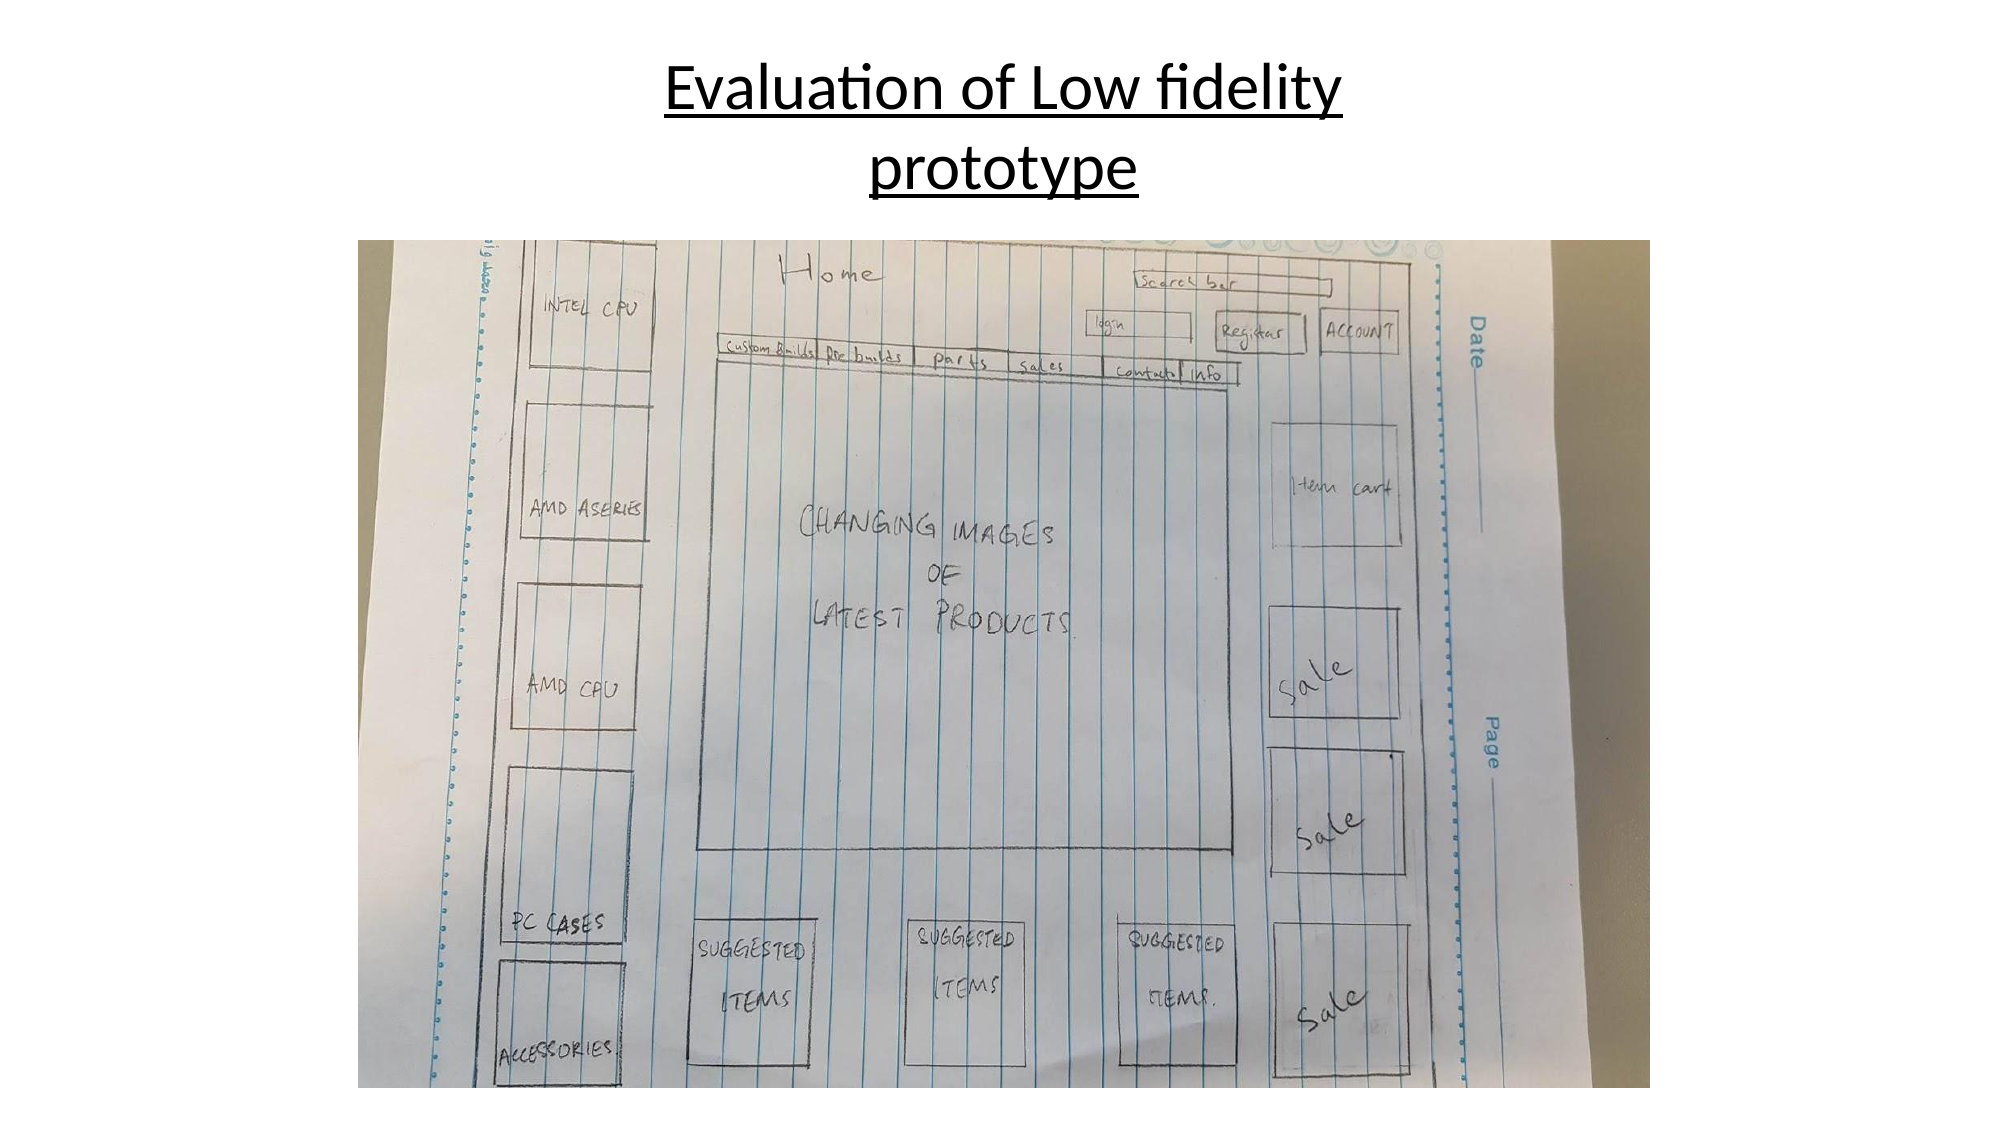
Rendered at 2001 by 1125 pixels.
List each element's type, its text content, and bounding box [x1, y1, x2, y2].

picture [358, 240, 1650, 1088]
text_box Evaluation of Low fidelity prototype [576, 35, 1431, 240]
